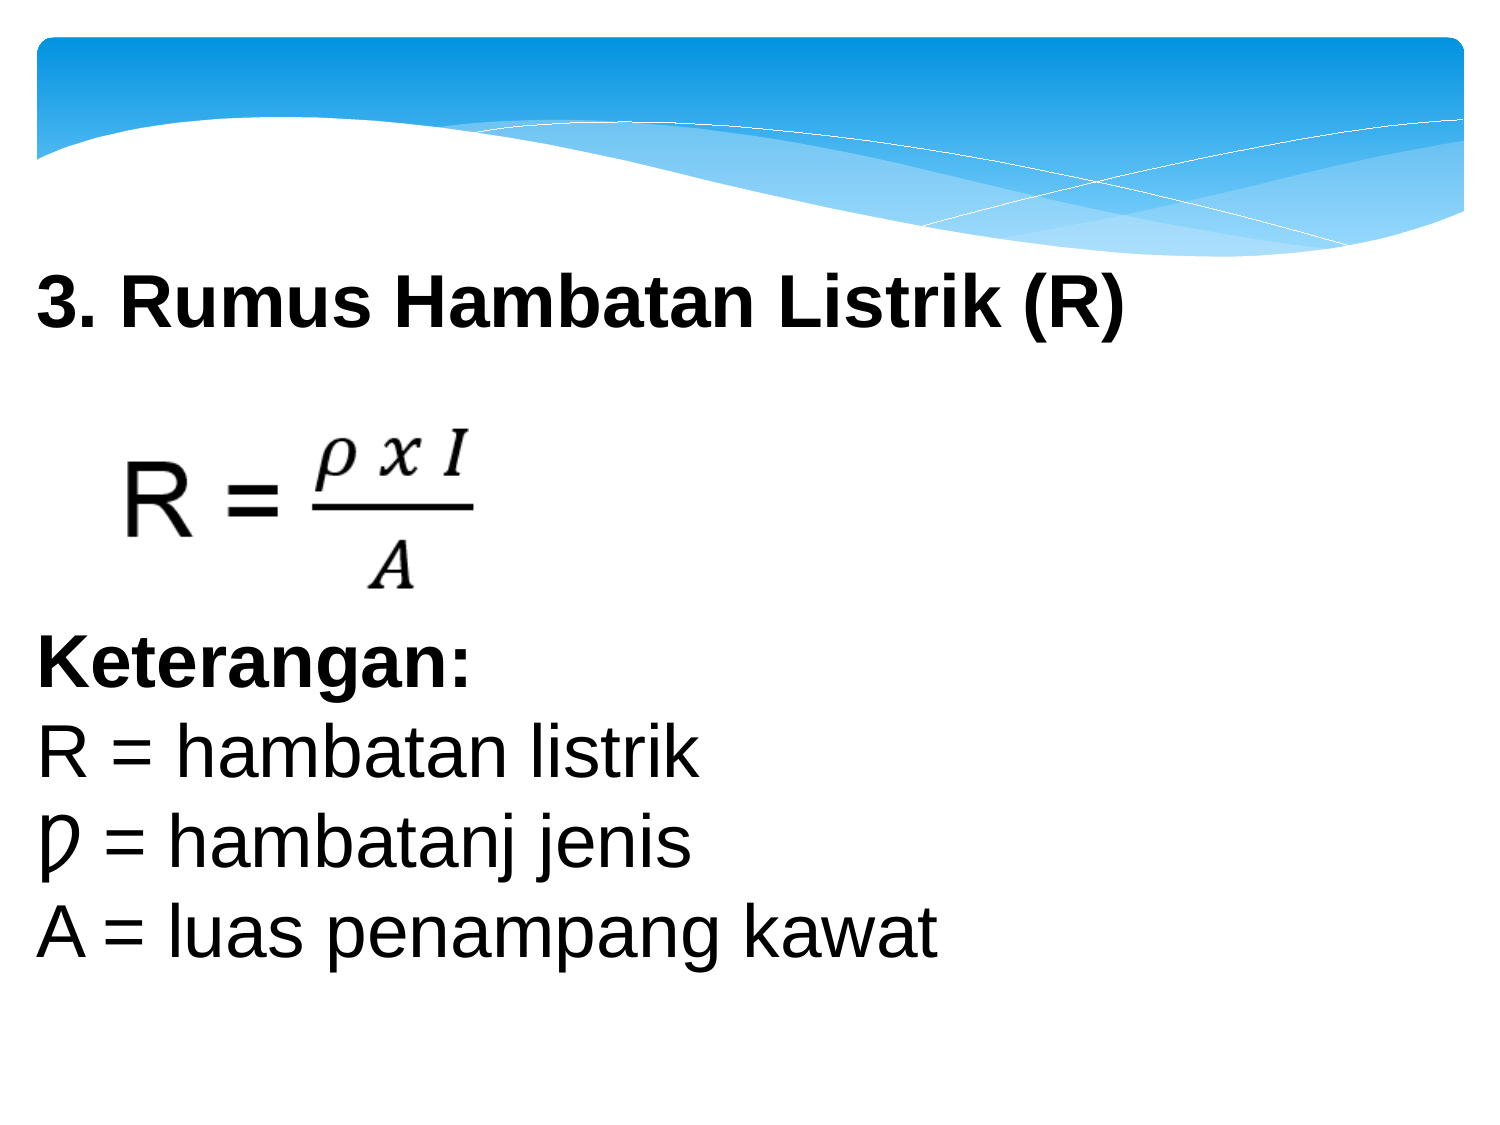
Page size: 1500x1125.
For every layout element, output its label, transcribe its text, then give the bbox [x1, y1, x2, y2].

text_box 3. Rumus Hambatan Listrik (R) Keterangan: R = hambatan listrik Ƿ = hambatanj jenis A = luas penampang kawat [21, 245, 1450, 981]
picture [87, 381, 541, 617]
